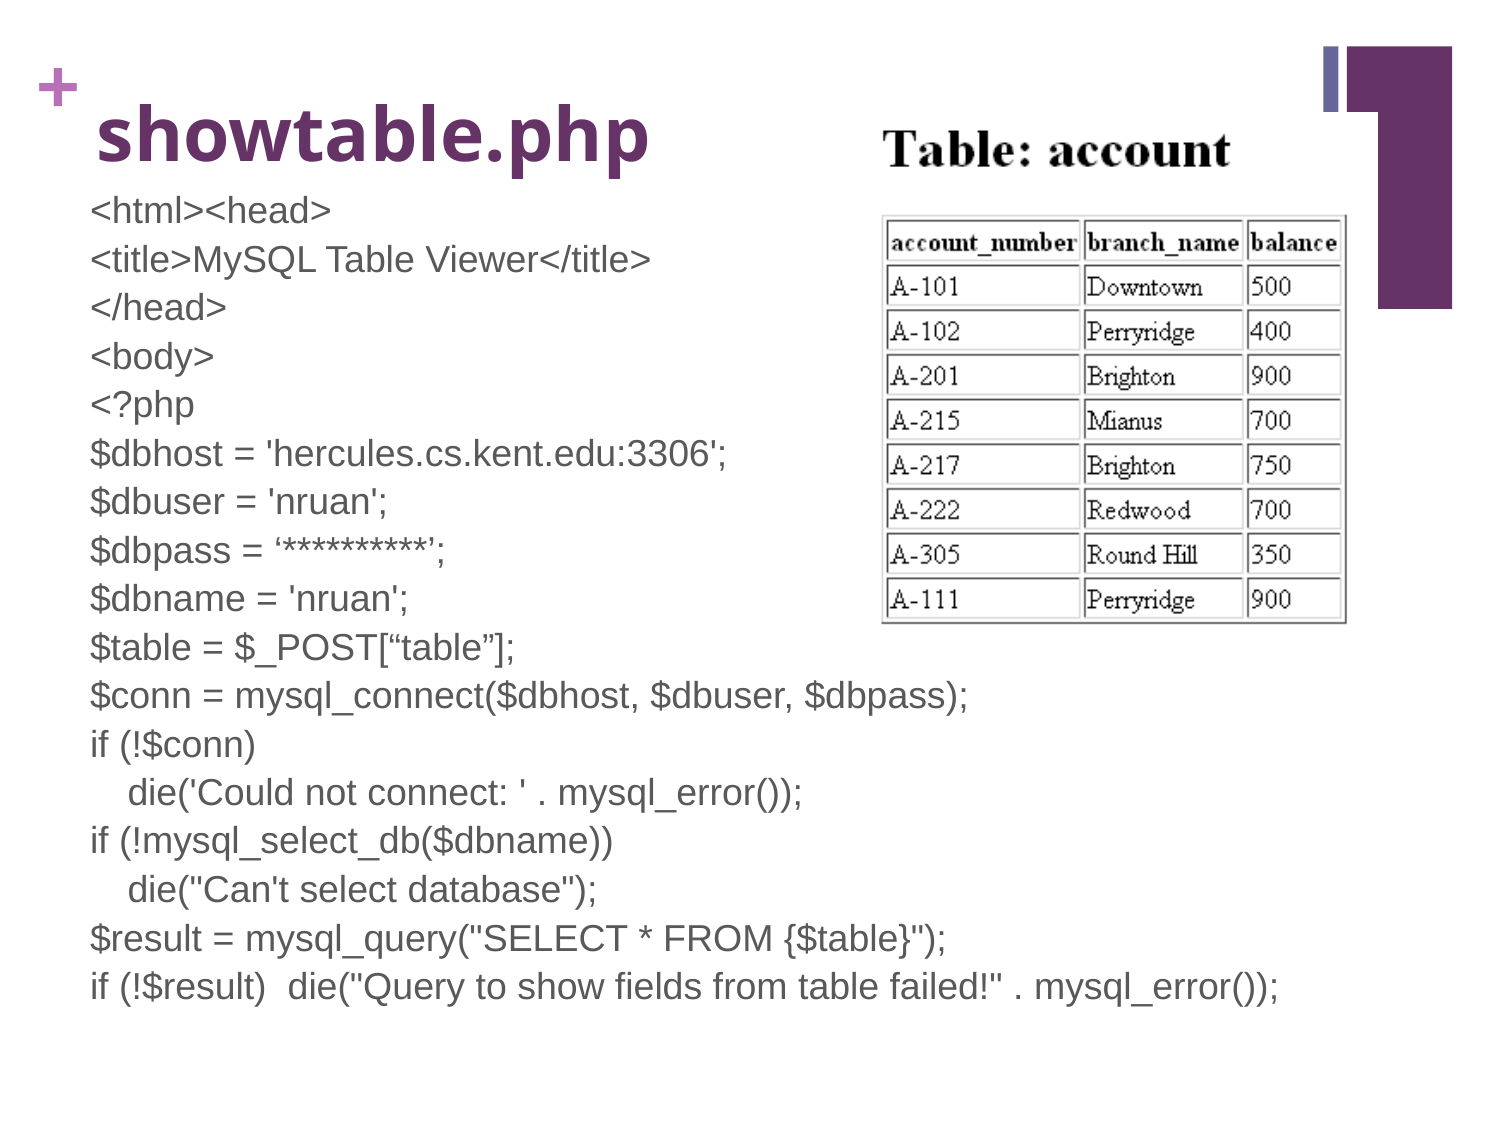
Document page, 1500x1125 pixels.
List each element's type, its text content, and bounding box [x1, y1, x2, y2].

picture [874, 111, 1379, 638]
list <html><head> <title>MySQL Table Viewer</title> </head> <body> <?php $dbhost = 'hercules.cs.kent.edu:3306'; $dbuser = 'nruan'; $dbpass = ‘**********’; $dbname = 'nruan'; $table = $_POST[“table”]; $conn = mysql_connect($dbhost, $dbuser, $dbpass); if (!$conn) die('Could not connect: ' . mysql_error()); if (!mysql_select_db($dbname)) die("Can't select database"); $result = mysql_query("SELECT * FROM {$table}"); if (!$result) die("Query to show fields from table failed!" . mysql_error()); [75, 187, 1400, 1006]
title showtable.php [81, 79, 1322, 187]
